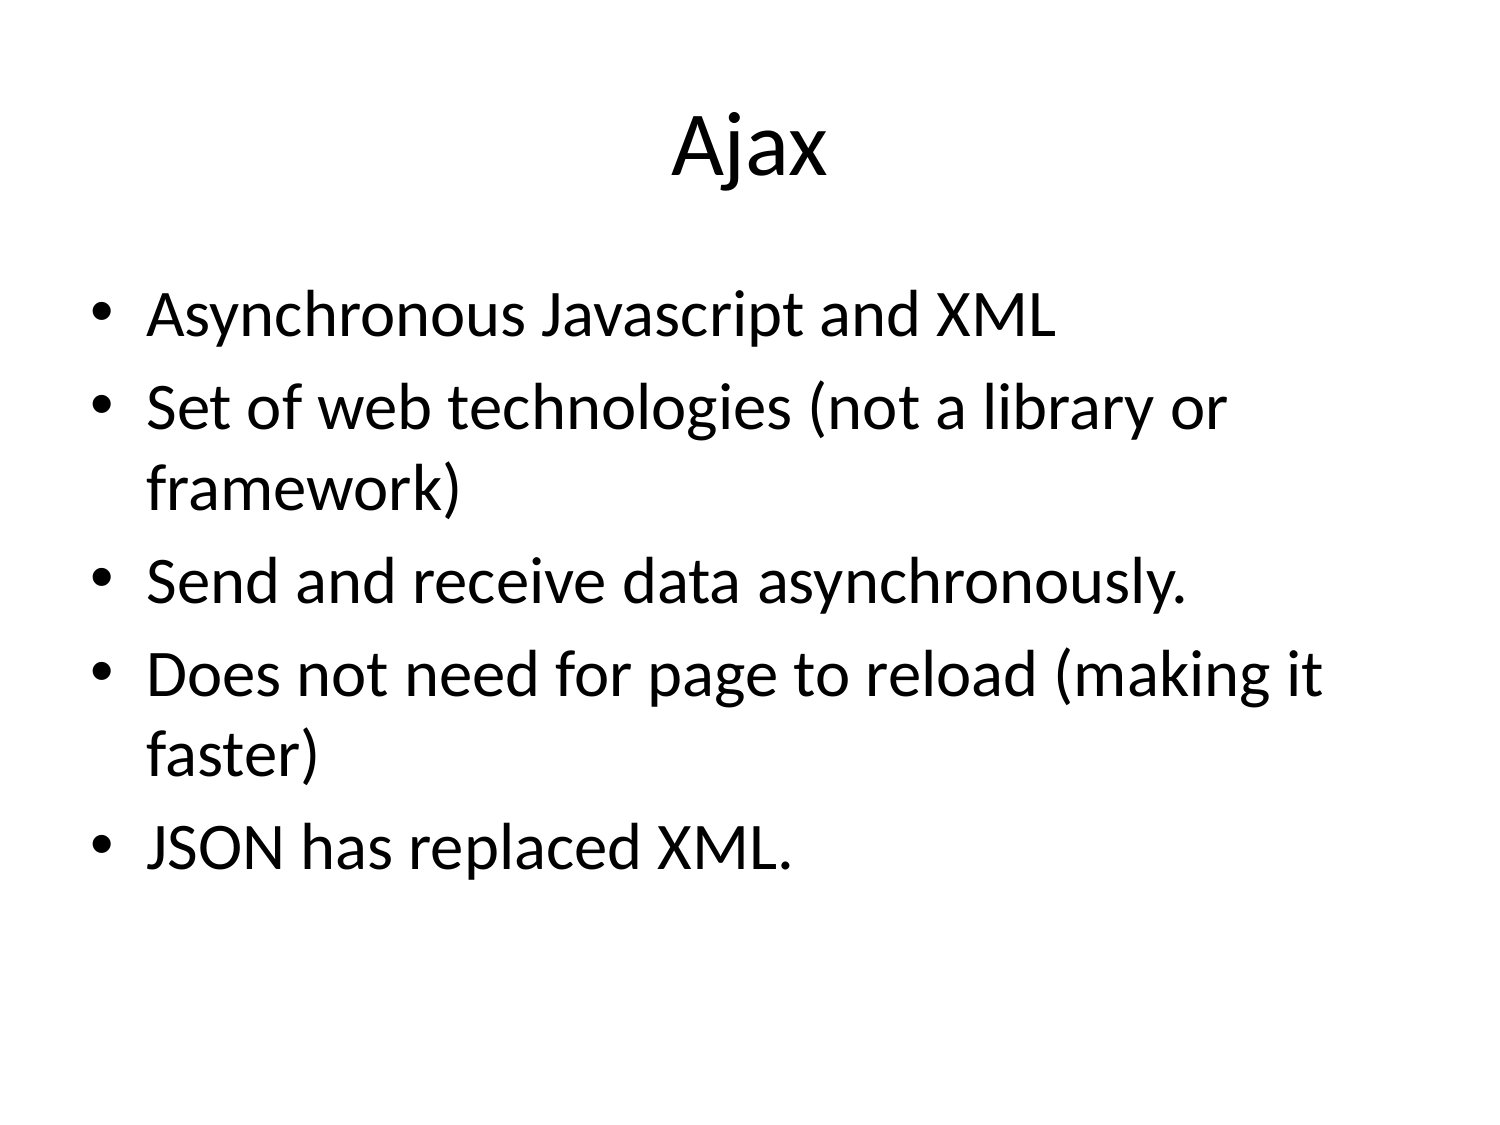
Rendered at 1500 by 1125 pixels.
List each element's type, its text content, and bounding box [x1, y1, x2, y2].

list Asynchronous Javascript and XML Set of web technologies (not a library or framework) Send and receive data asynchronously. Does not need for page to reload (making it faster) JSON has replaced XML. [75, 262, 1425, 1005]
title Ajax [75, 45, 1425, 233]
